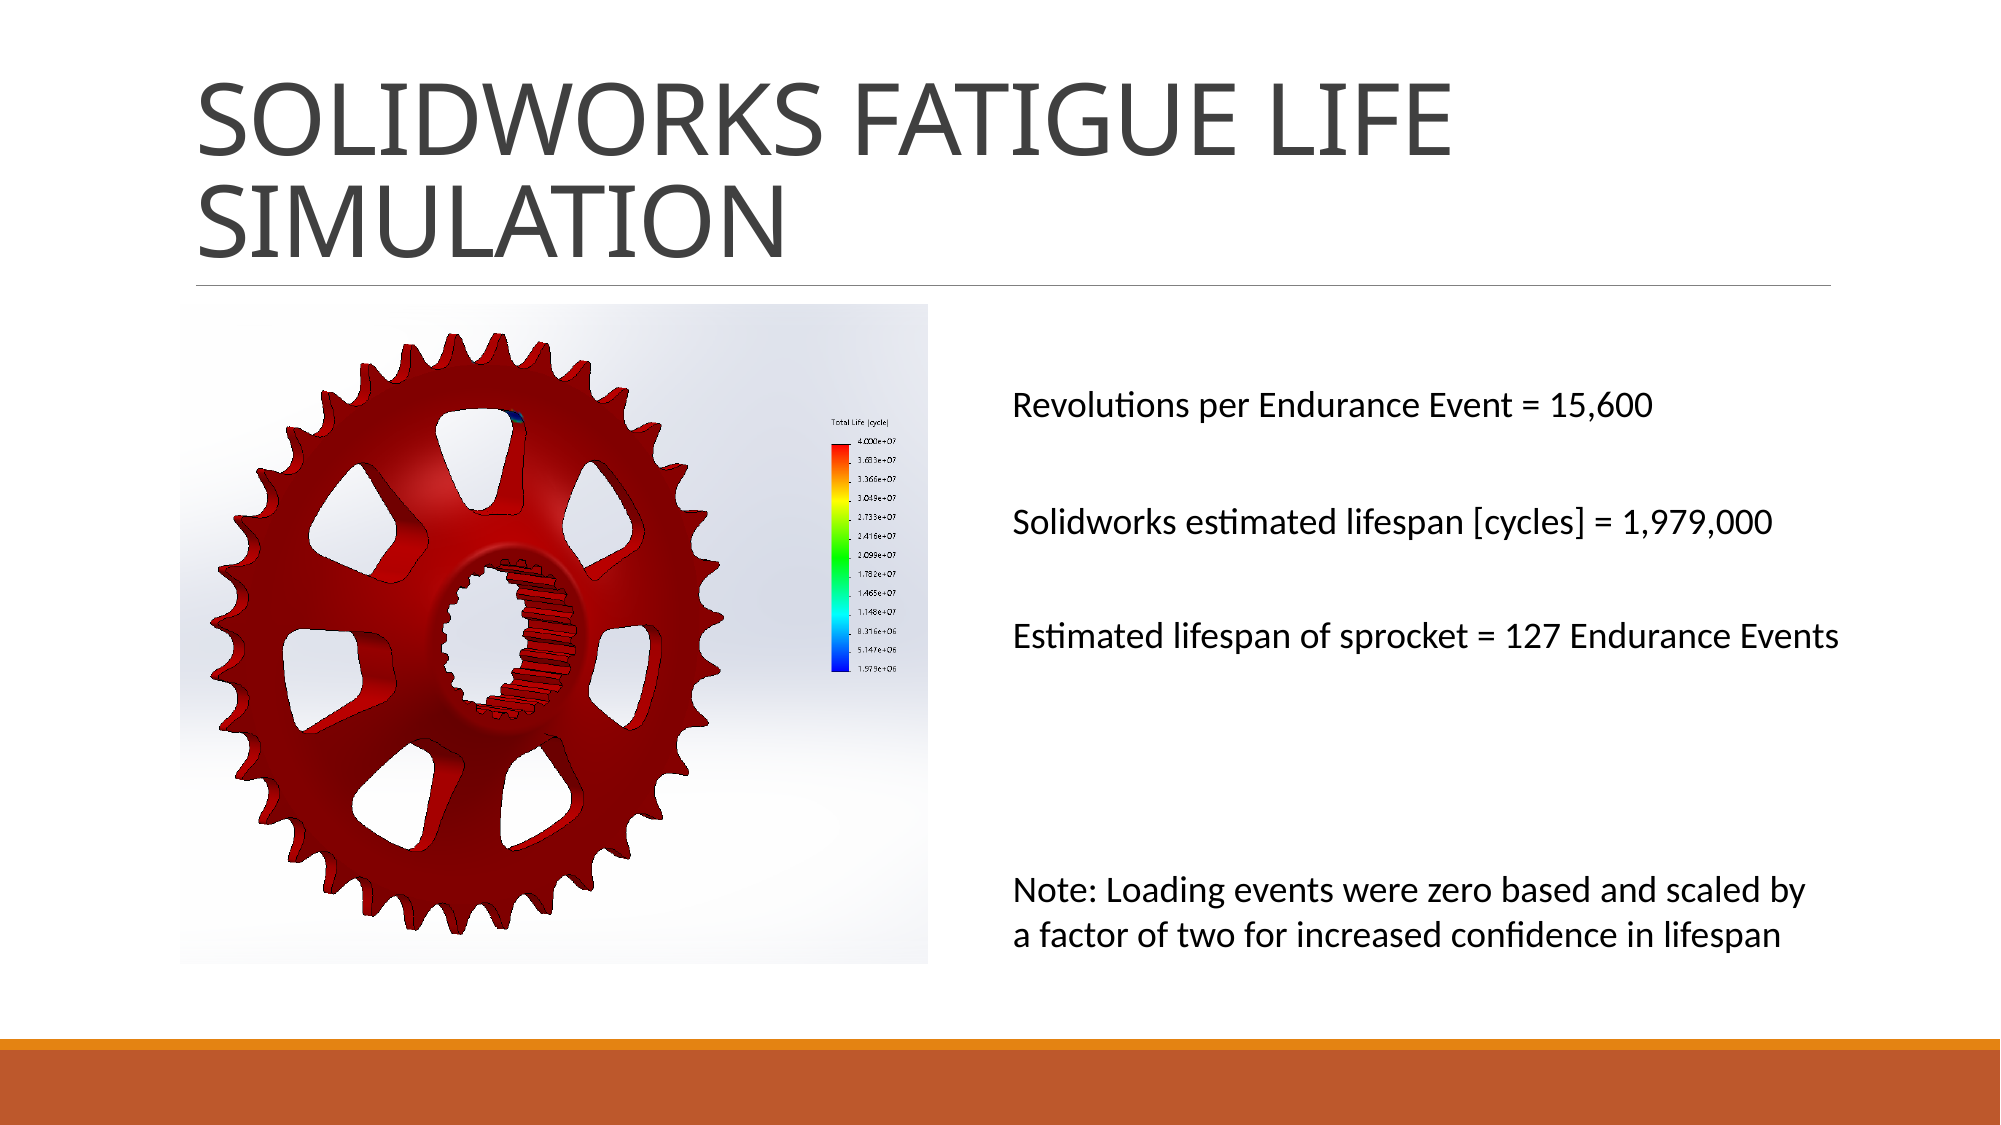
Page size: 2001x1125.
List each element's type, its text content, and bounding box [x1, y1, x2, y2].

text_box Solidworks estimated lifespan [cycles] = 1,979,000 [997, 489, 1789, 550]
title SOLIDWORKS FATIGUE LIFE SIMULATION [180, 47, 1830, 285]
text_box Note: Loading events were zero based and scaled by a factor of two for increased confidence in lifespan [998, 858, 1823, 963]
text_box Revolutions per Endurance Event = 15,600 [997, 372, 1669, 432]
text_box Estimated lifespan of sprocket = 127 Endurance Events [998, 603, 1856, 664]
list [179, 303, 928, 965]
